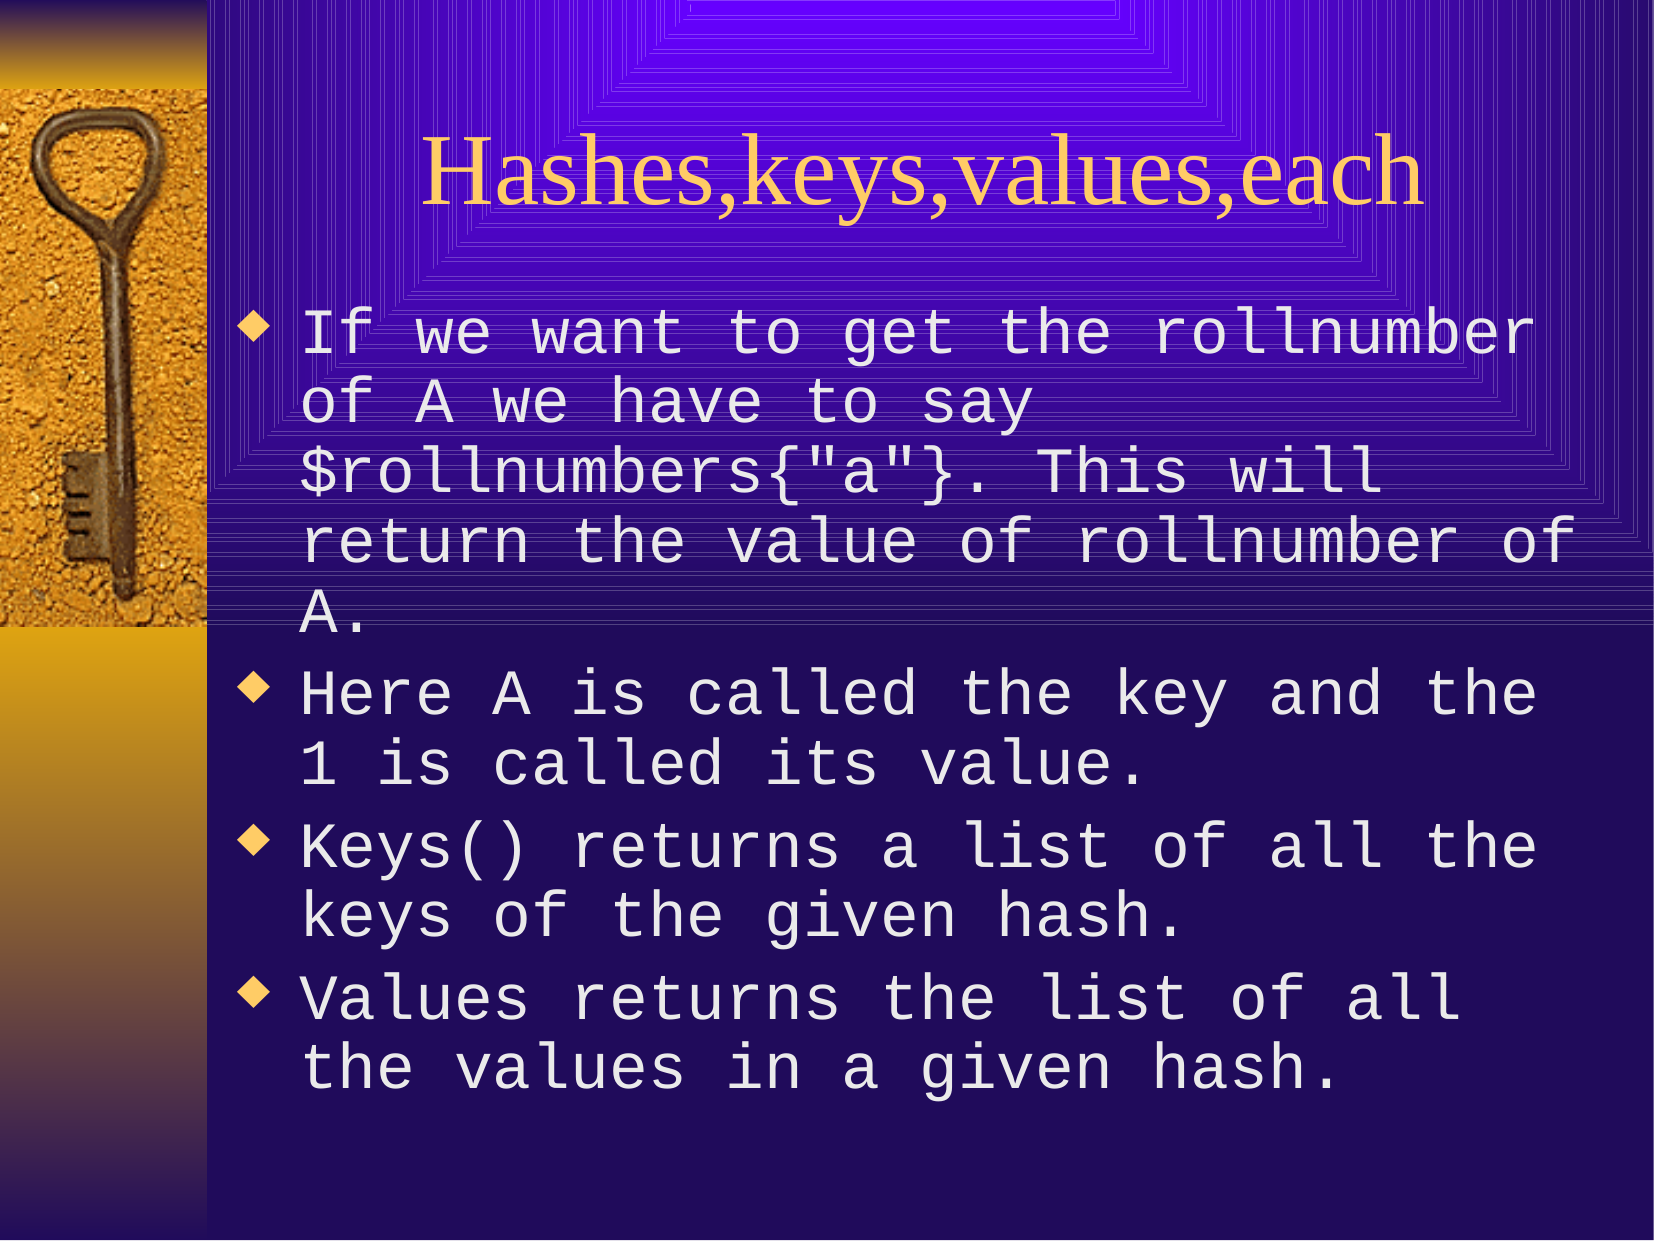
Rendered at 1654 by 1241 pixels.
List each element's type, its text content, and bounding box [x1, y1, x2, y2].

list If we want to get the rollnumber of A we have to say $rollnumbers{"a"}. This will return the value of rollnumber of A. Here A is called the key and the 1 is called its value. Keys() returns a list of all the keys of the given hash. Values returns the list of all the values in a given hash. [220, 288, 1627, 1103]
picture [0, 89, 207, 627]
title Hashes,keys,values,each [220, 54, 1627, 274]
